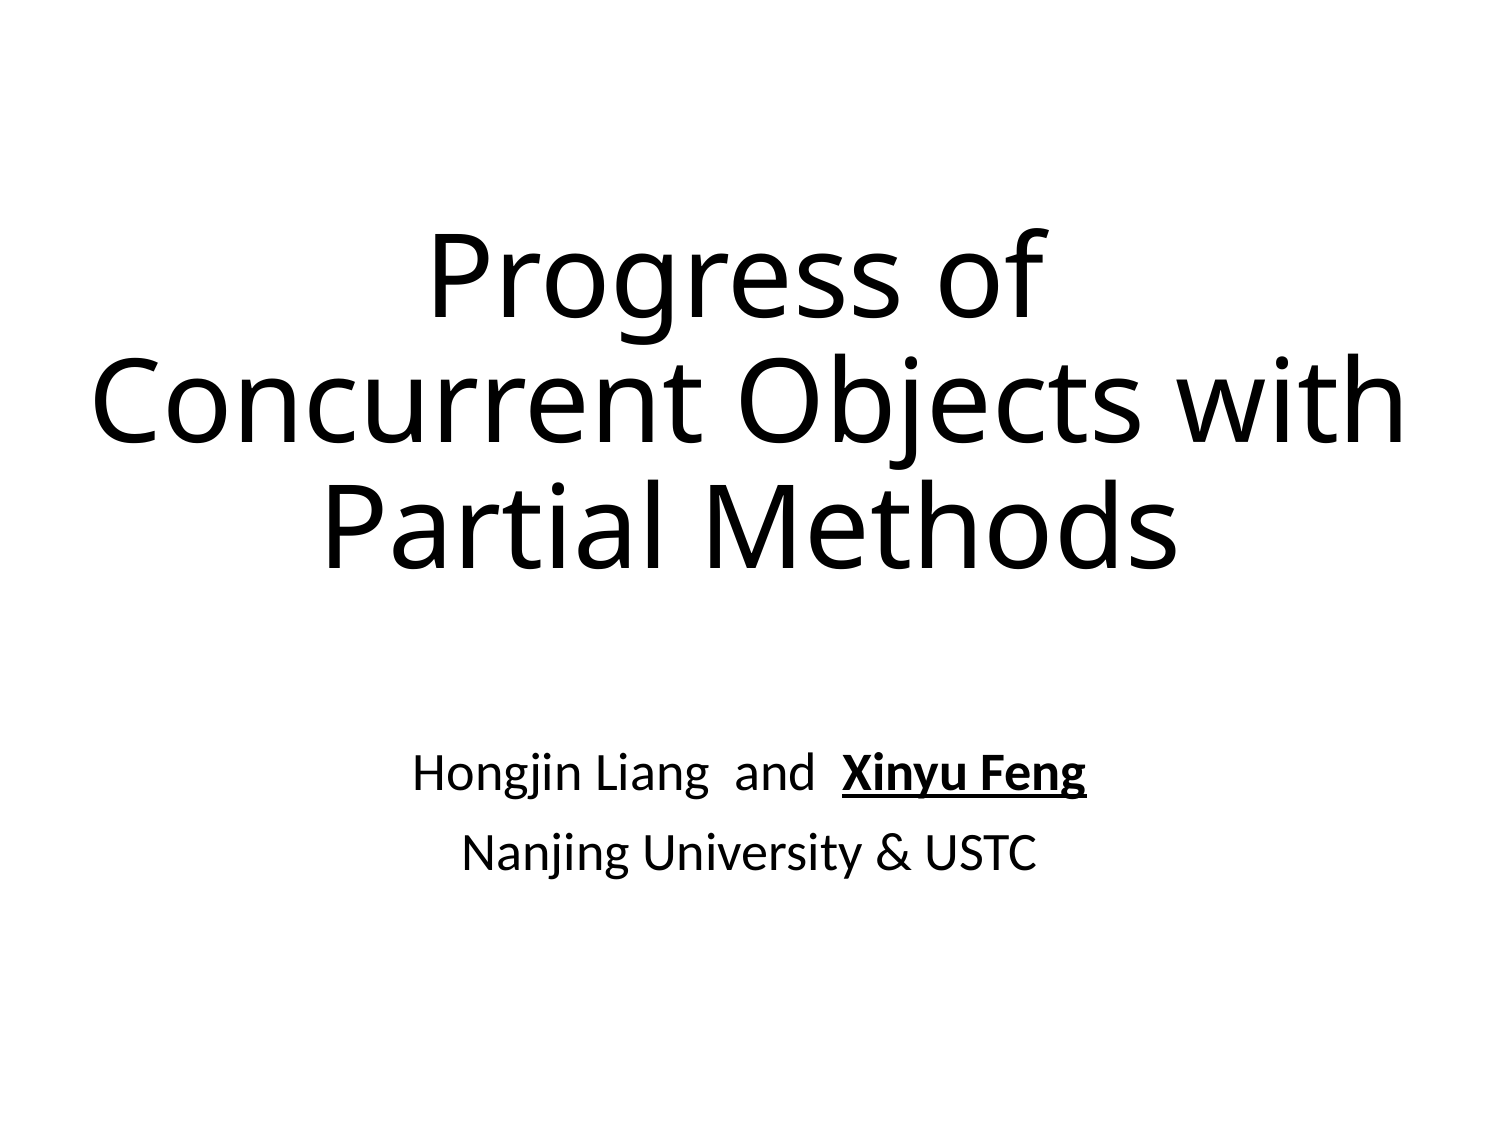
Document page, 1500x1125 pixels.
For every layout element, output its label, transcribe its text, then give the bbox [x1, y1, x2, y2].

subtitle Hongjin Liang and Xinyu Feng Nanjing University & USTC [100, 736, 1400, 1069]
title Progress of Concurrent Objects with Partial Methods [64, 209, 1436, 601]
